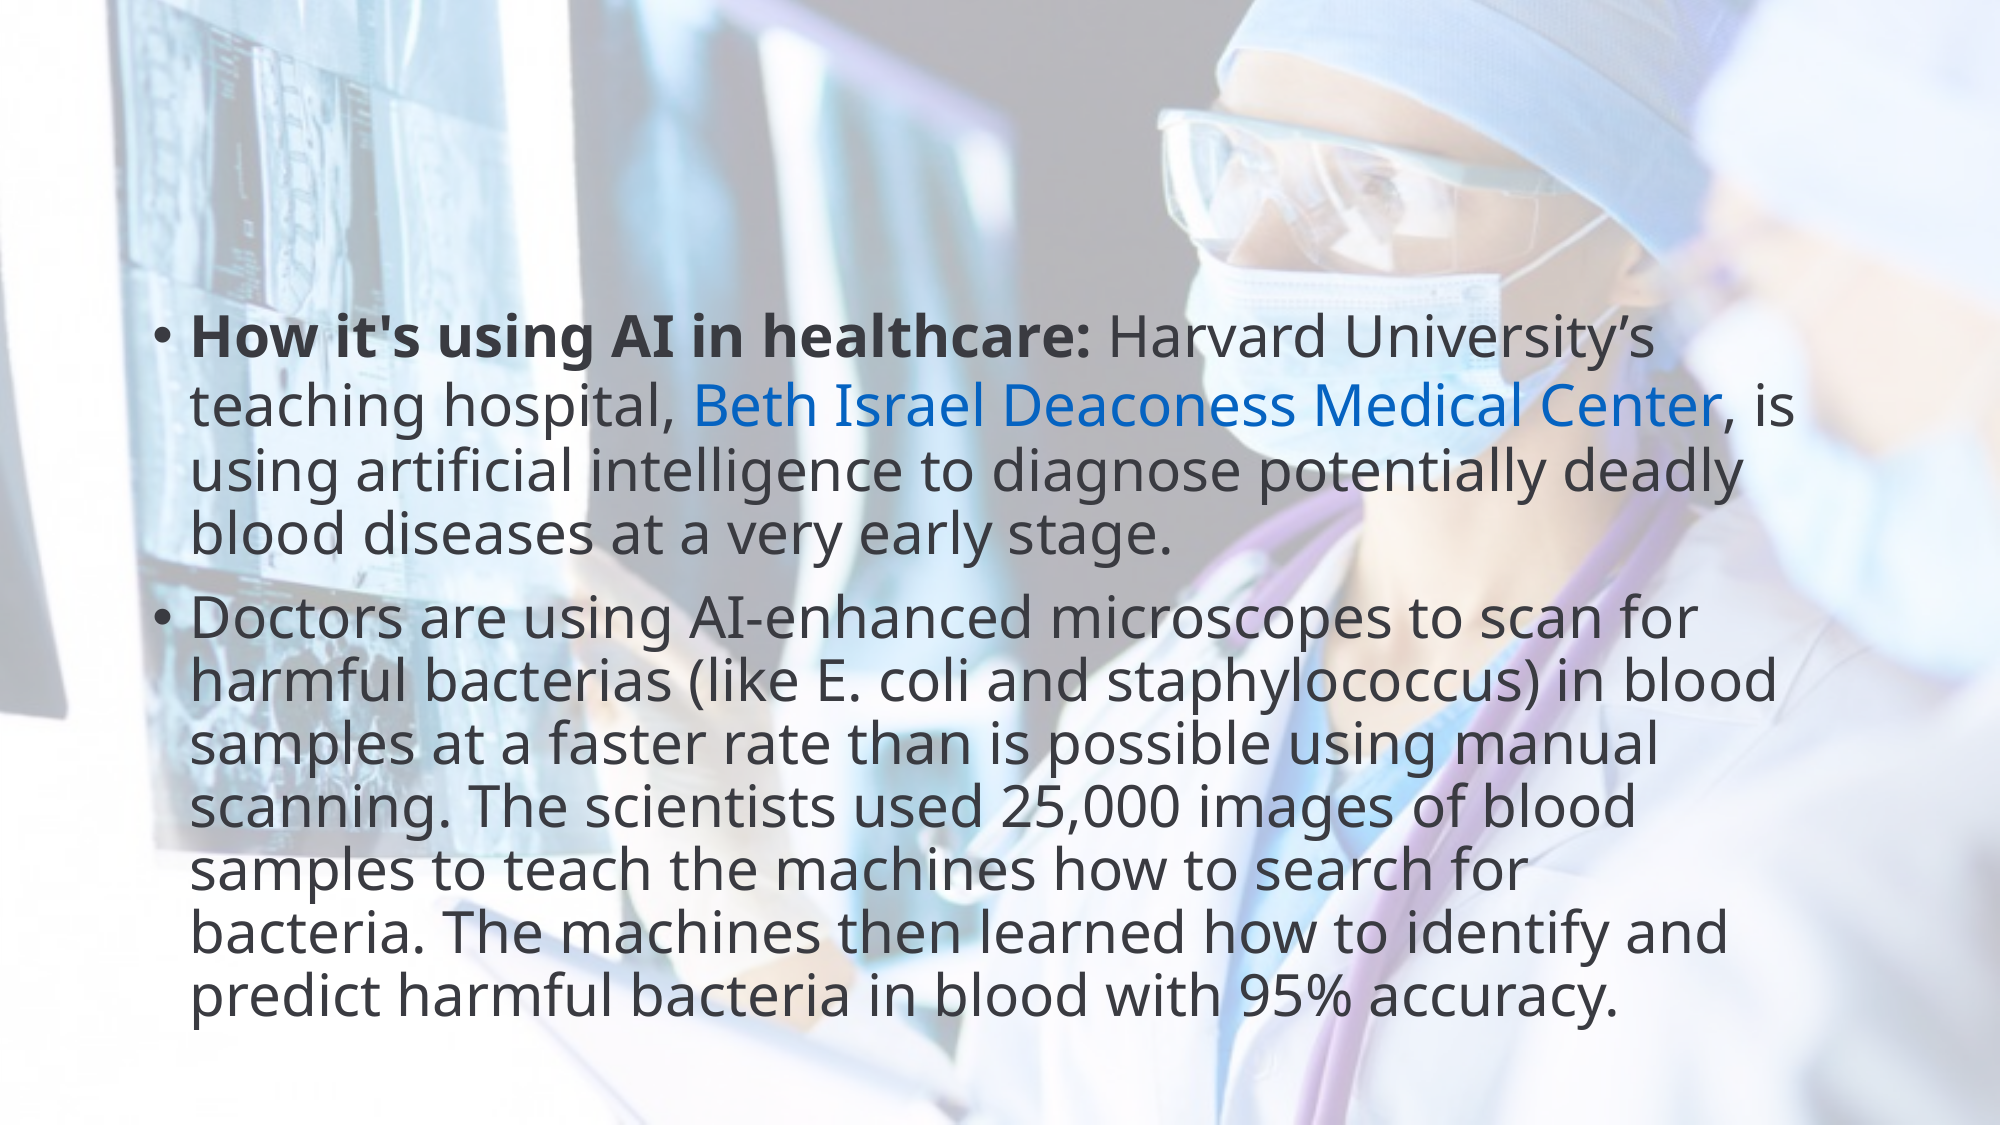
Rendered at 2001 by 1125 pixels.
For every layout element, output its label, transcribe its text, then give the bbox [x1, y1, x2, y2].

list How it's using AI in healthcare: Harvard University’s teaching hospital, Beth Israel Deaconess Medical Center, is using artificial intelligence to diagnose potentially deadly blood diseases at a very early stage. Doctors are using AI-enhanced microscopes to scan for harmful bacterias (like E. coli and staphylococcus) in blood samples at a faster rate than is possible using manual scanning. The scientists used 25,000 images of blood samples to teach the machines how to search for bacteria. The machines then learned how to identify and predict harmful bacteria in blood with 95% accuracy. [137, 299, 1863, 1014]
